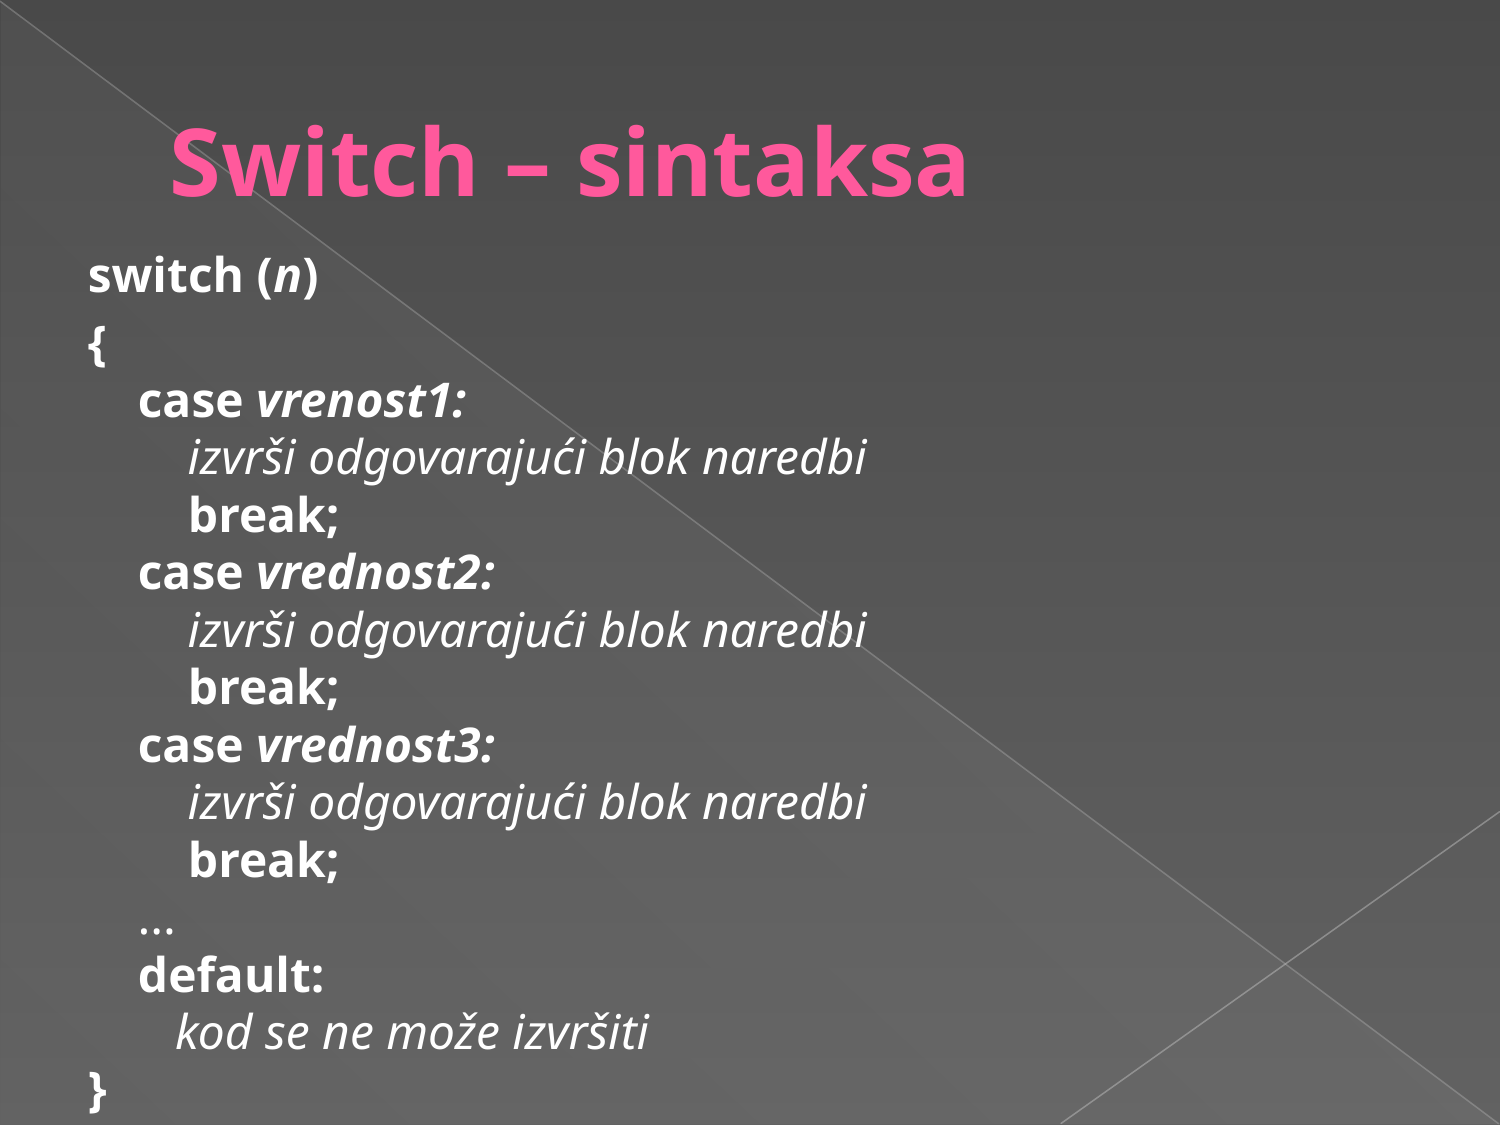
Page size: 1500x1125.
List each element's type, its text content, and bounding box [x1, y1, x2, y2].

list switch (n) { case vrenost1: izvrši odgovarajući blok naredbi break; case vrednost2: izvrši odgovarajući blok naredbi break; case vrednost3: izvrši odgovarajući blok naredbi break; ... default: kod se ne može izvršiti } [62, 237, 1413, 988]
title Switch – sintaksa [75, 43, 1425, 274]
